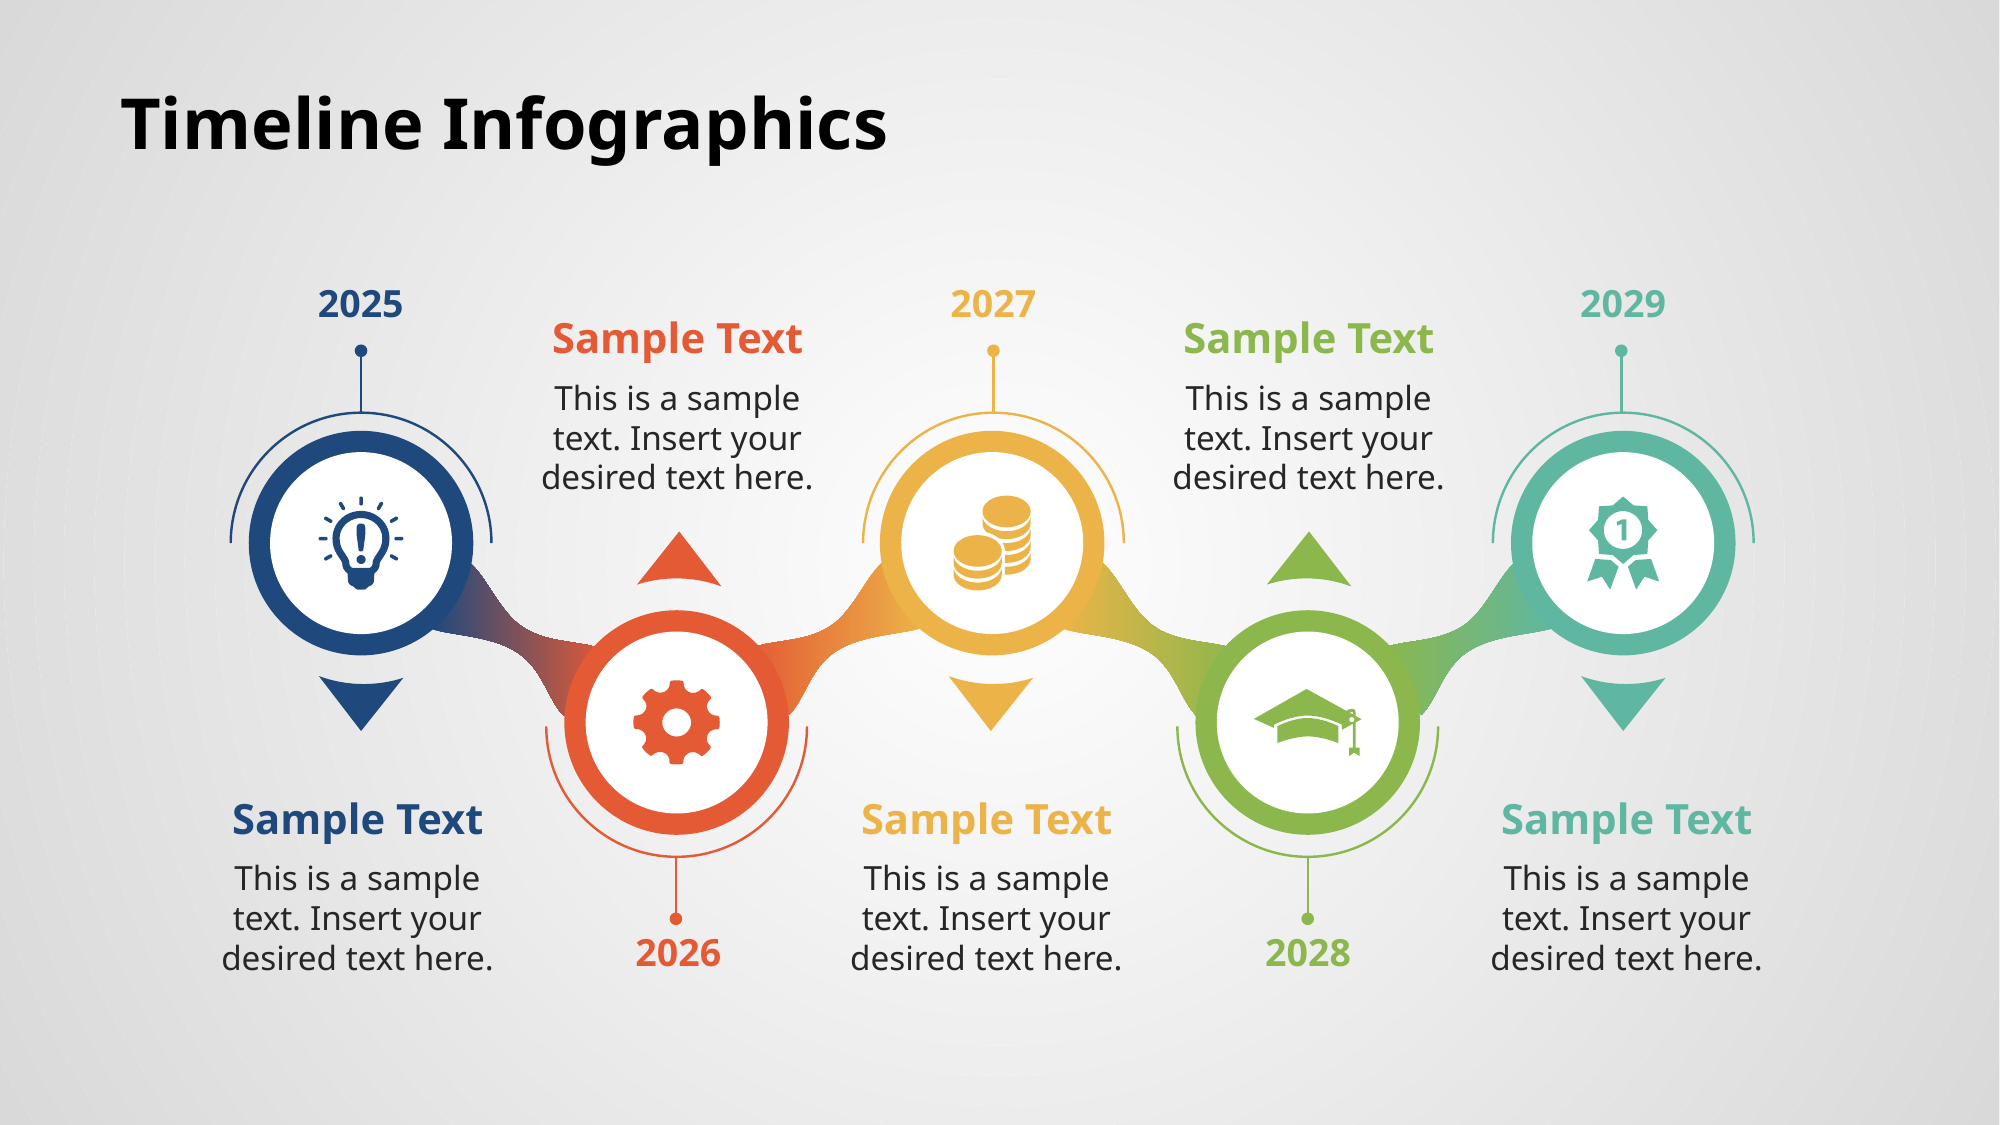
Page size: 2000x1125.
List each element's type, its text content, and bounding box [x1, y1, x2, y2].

text_box Timeline Infographics [99, 64, 1900, 182]
text_box 2028 [1265, 929, 1352, 975]
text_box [189, 784, 526, 987]
text_box [564, 610, 789, 835]
text_box [901, 544, 1084, 635]
text_box [1266, 531, 1352, 587]
text_box [759, 563, 919, 715]
text_box [1581, 676, 1666, 732]
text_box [819, 784, 1155, 987]
text_box [636, 531, 722, 587]
text_box [270, 452, 453, 635]
text_box [863, 412, 1124, 544]
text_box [1253, 688, 1362, 757]
text_box 2027 [950, 279, 1037, 325]
text_box 2026 [635, 929, 722, 975]
text_box [879, 544, 1105, 656]
text_box [953, 535, 1002, 591]
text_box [1141, 304, 1477, 506]
text_box [546, 726, 807, 857]
text_box [1390, 565, 1550, 716]
text_box 2029 [1580, 279, 1667, 325]
text_box [230, 412, 492, 544]
text_box [318, 676, 404, 732]
text_box [987, 344, 1000, 358]
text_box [1586, 496, 1660, 590]
text_box [982, 495, 1031, 575]
text_box [1492, 412, 1754, 544]
text_box [1532, 544, 1715, 635]
text_box [585, 631, 768, 814]
text_box [354, 344, 368, 358]
text_box [1065, 563, 1225, 715]
text_box [434, 564, 593, 716]
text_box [1459, 784, 1795, 987]
text_box [1301, 912, 1315, 926]
text_box [1216, 631, 1399, 726]
text_box 2025 [317, 279, 405, 325]
text_box [1615, 344, 1628, 358]
text_box [1195, 610, 1421, 726]
text_box [1511, 544, 1736, 656]
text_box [509, 304, 846, 506]
text_box [248, 544, 474, 656]
text_box [633, 680, 720, 765]
text_box [669, 912, 683, 926]
text_box [948, 676, 1034, 732]
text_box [318, 496, 404, 590]
text_box [1177, 726, 1439, 857]
